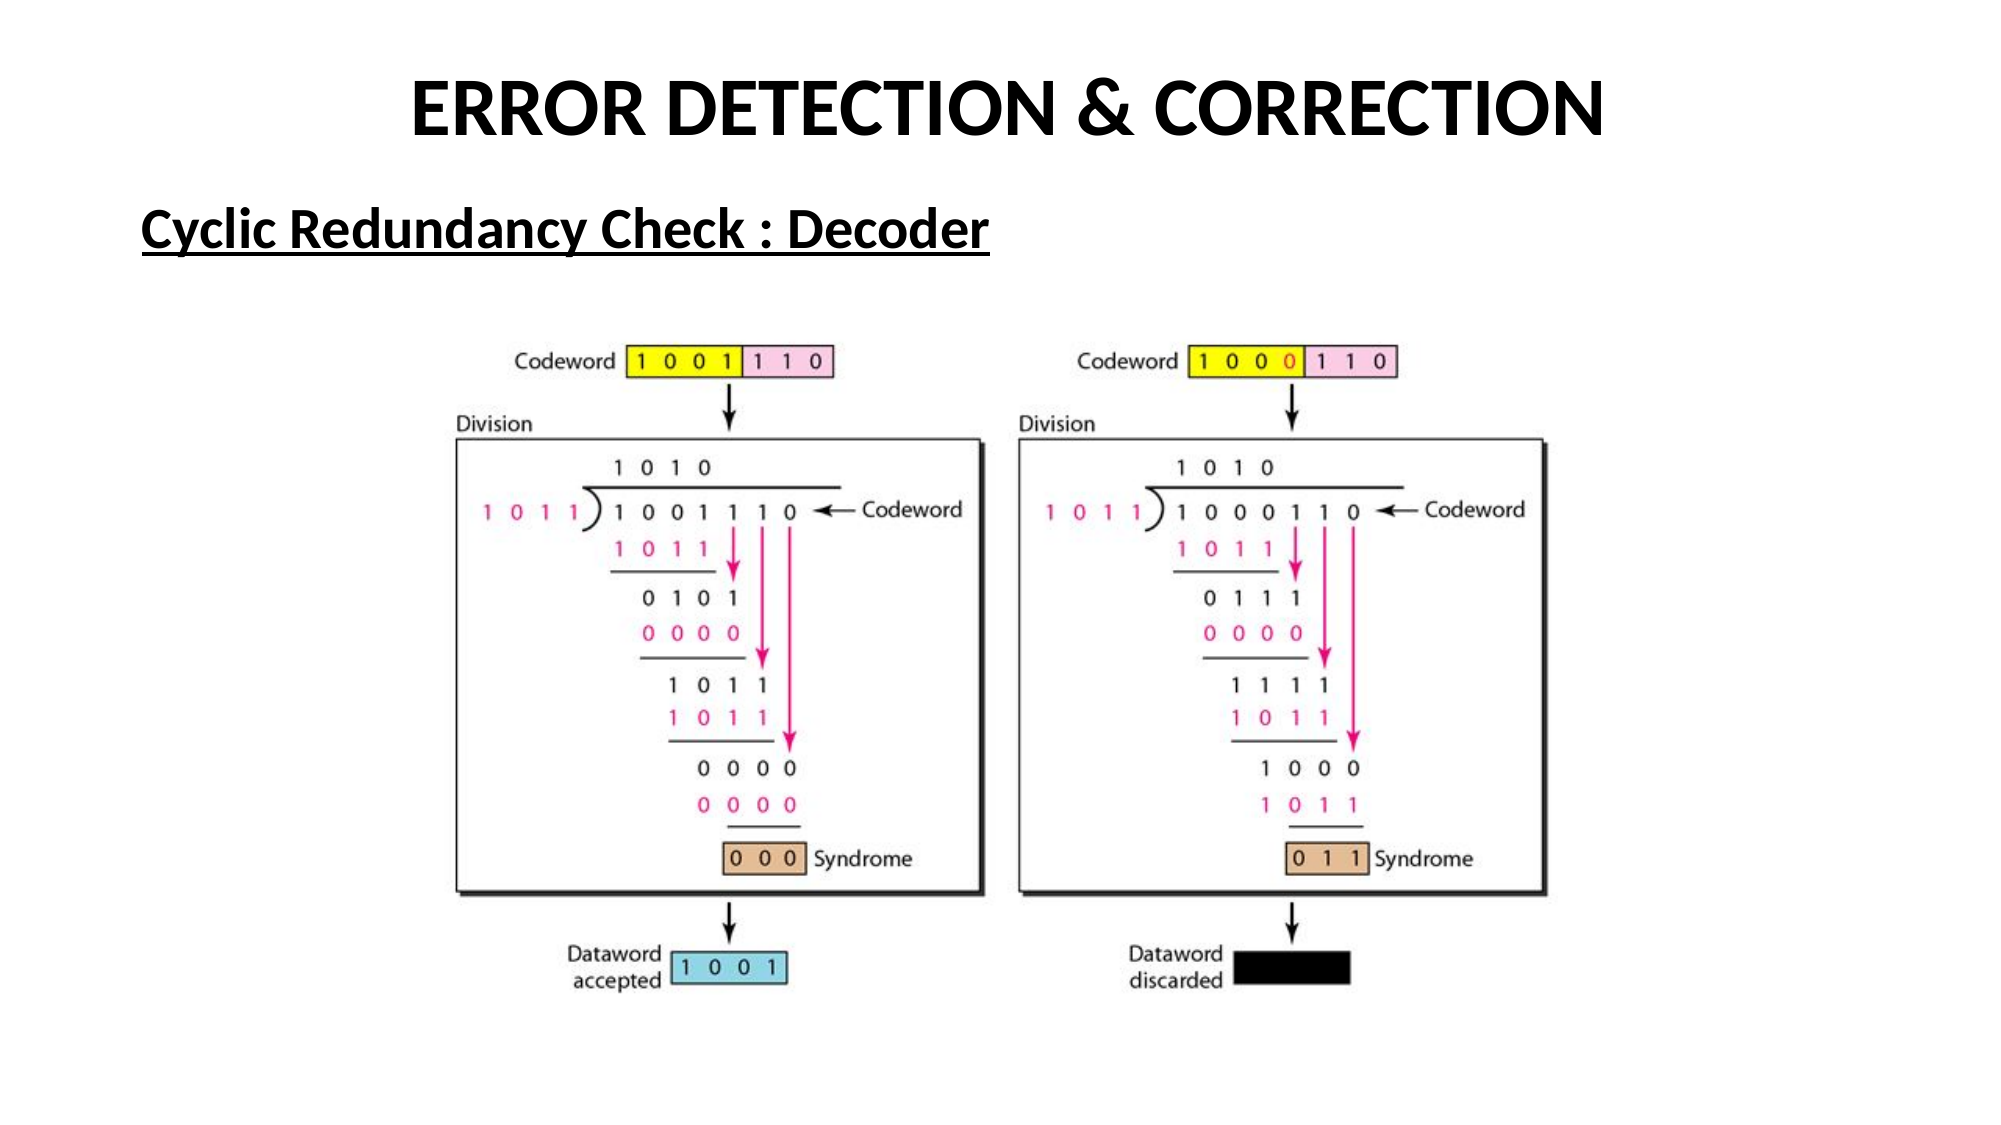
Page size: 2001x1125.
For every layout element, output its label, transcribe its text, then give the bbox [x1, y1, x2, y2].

picture [420, 317, 1559, 998]
list Cyclic Redundancy Check : Decoder [126, 190, 1852, 1125]
title ERROR DETECTION & CORRECTION [146, 0, 1871, 218]
